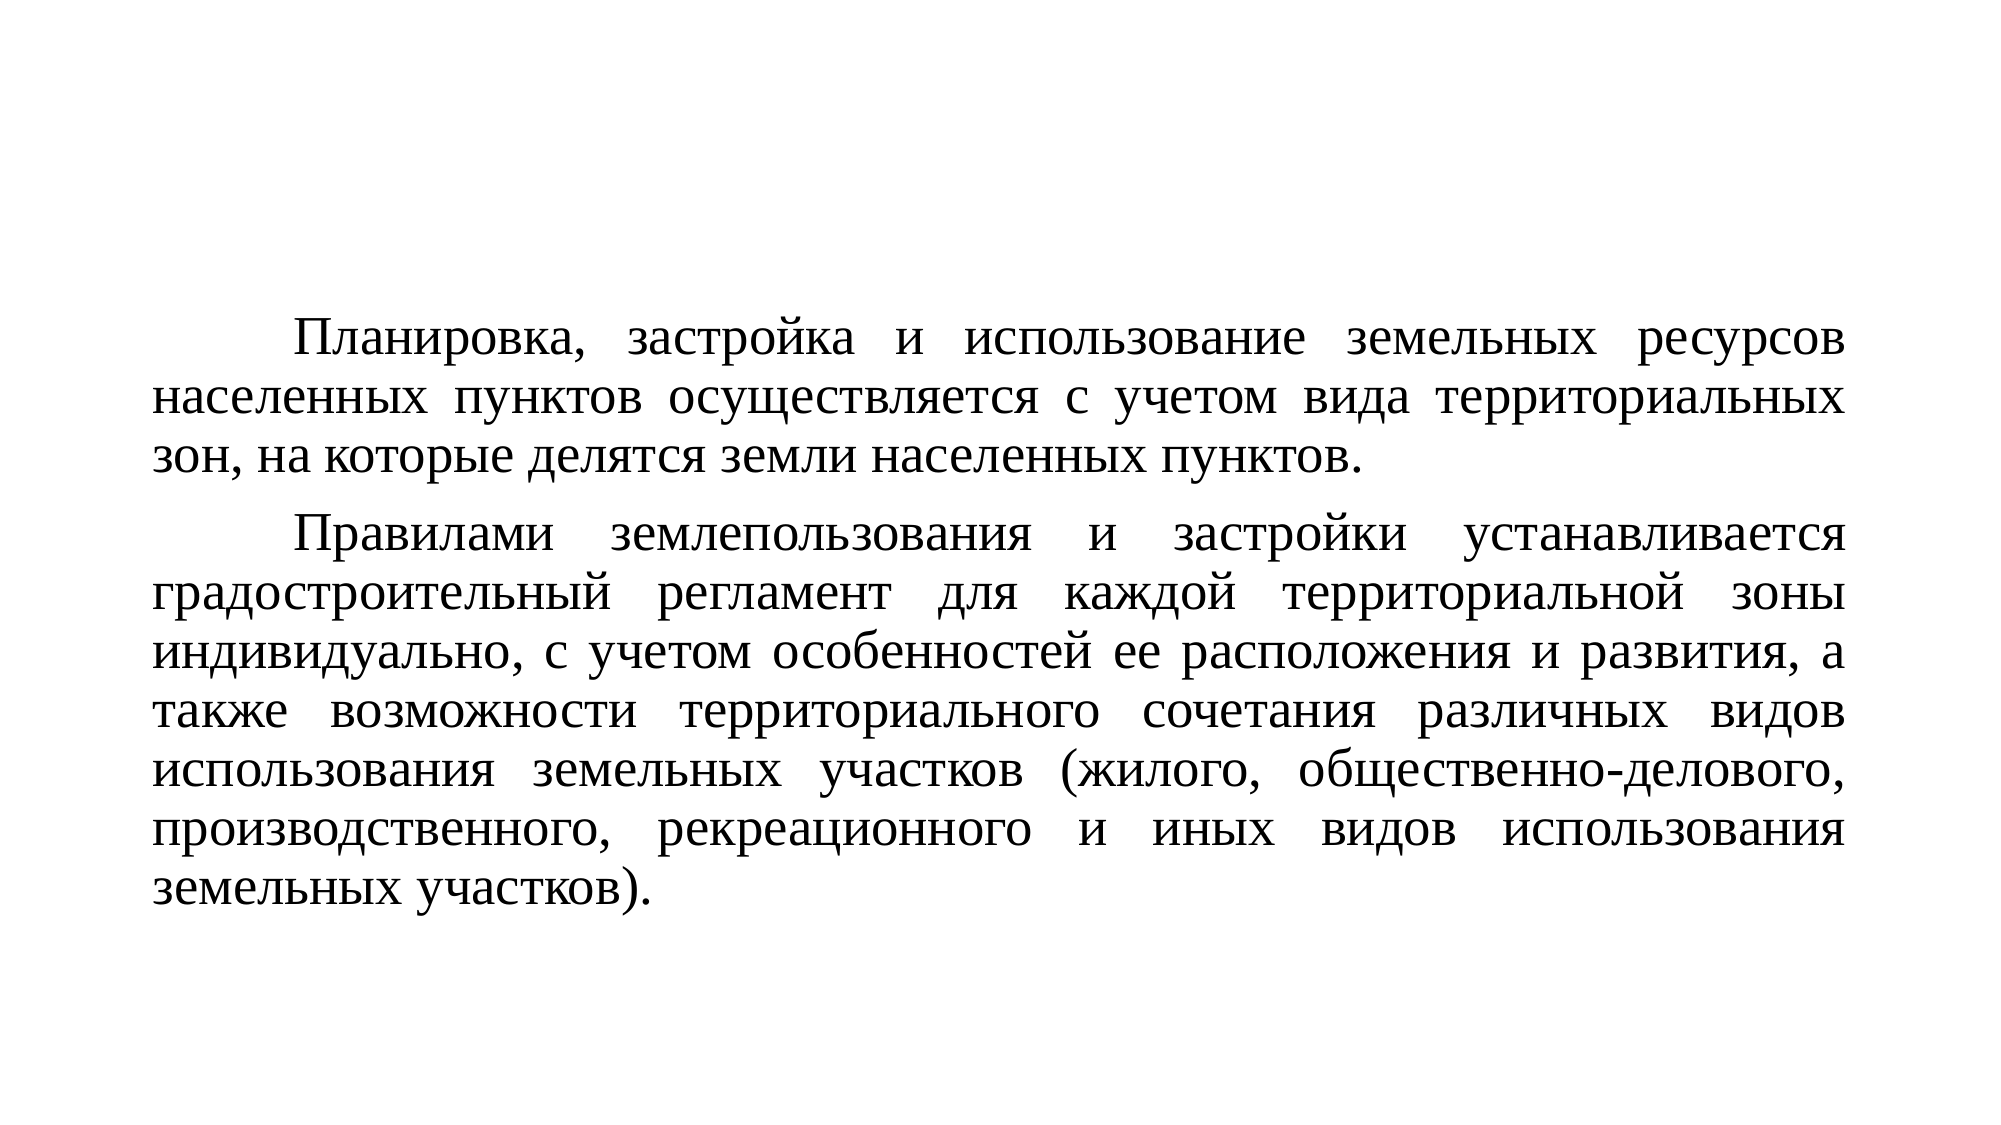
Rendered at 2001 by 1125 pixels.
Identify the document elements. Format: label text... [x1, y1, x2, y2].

list Планировка, застройка и использование земельных ресурсов населенных пунктов осуществляется с учетом вида территориальных зон, на которые делятся земли населенных пунктов. Правилами землепользования и застройки устанавливается градостроительный регламент для каждой территориальной зоны индивидуально, с учетом особенностей ее расположения и развития, а также возможности территориального сочетания различных видов использования земельных участков (жилого, общественно-делового, производственного, рекреационного и иных видов использования земельных участков). [137, 299, 1863, 1014]
